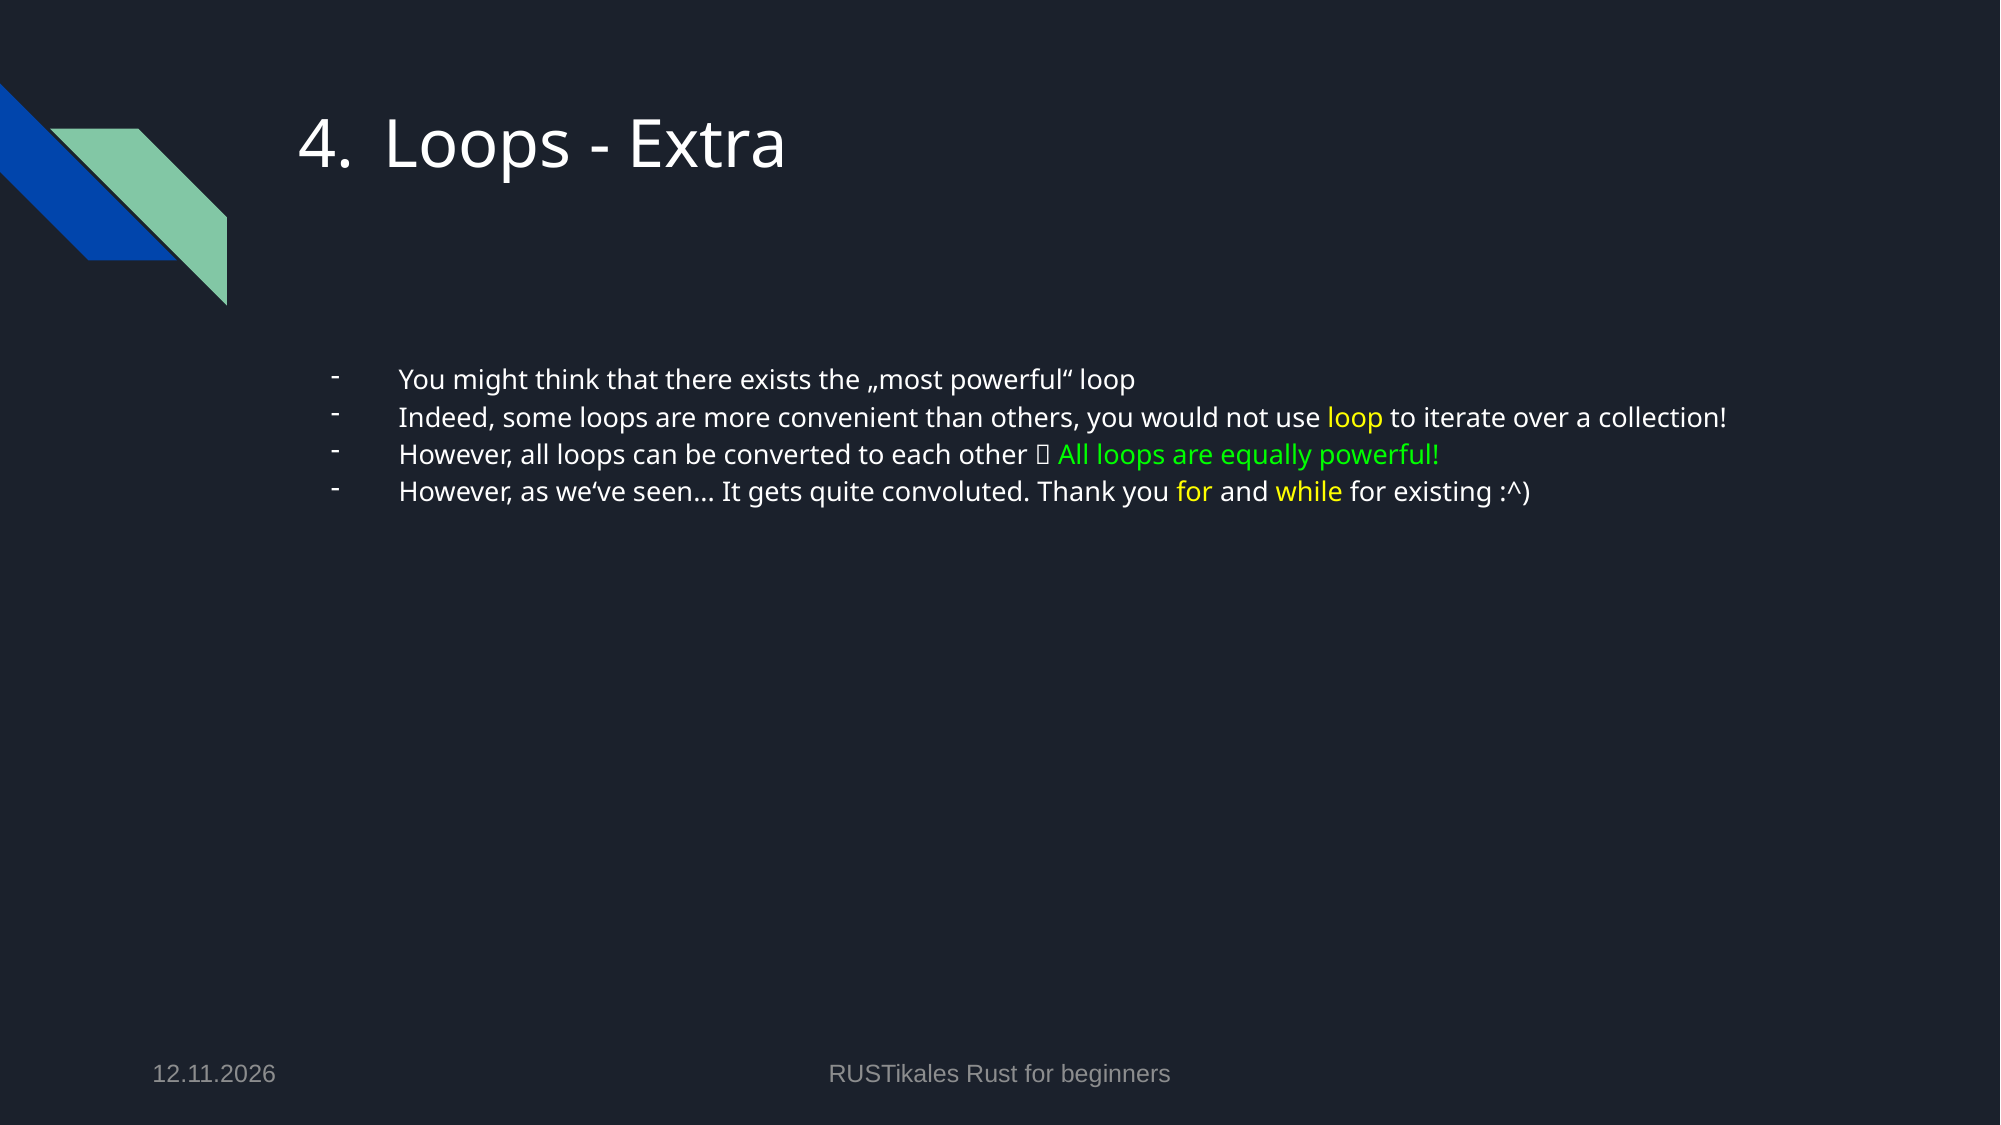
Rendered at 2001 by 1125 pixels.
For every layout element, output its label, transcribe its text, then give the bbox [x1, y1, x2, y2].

list You might think that there exists the „most powerful“ loop Indeed, some loops are more convenient than others, you would not use loop to iterate over a collection! However, all loops can be converted to each other  All loops are equally powerful! However, as we‘ve seen... It gets quite convoluted. Thank you for and while for existing :^) [283, 342, 1824, 980]
title Loops - Extra [283, 86, 1824, 287]
footer RUSTikales Rust for beginners [662, 1042, 1338, 1103]
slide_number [137, 1042, 588, 1103]
